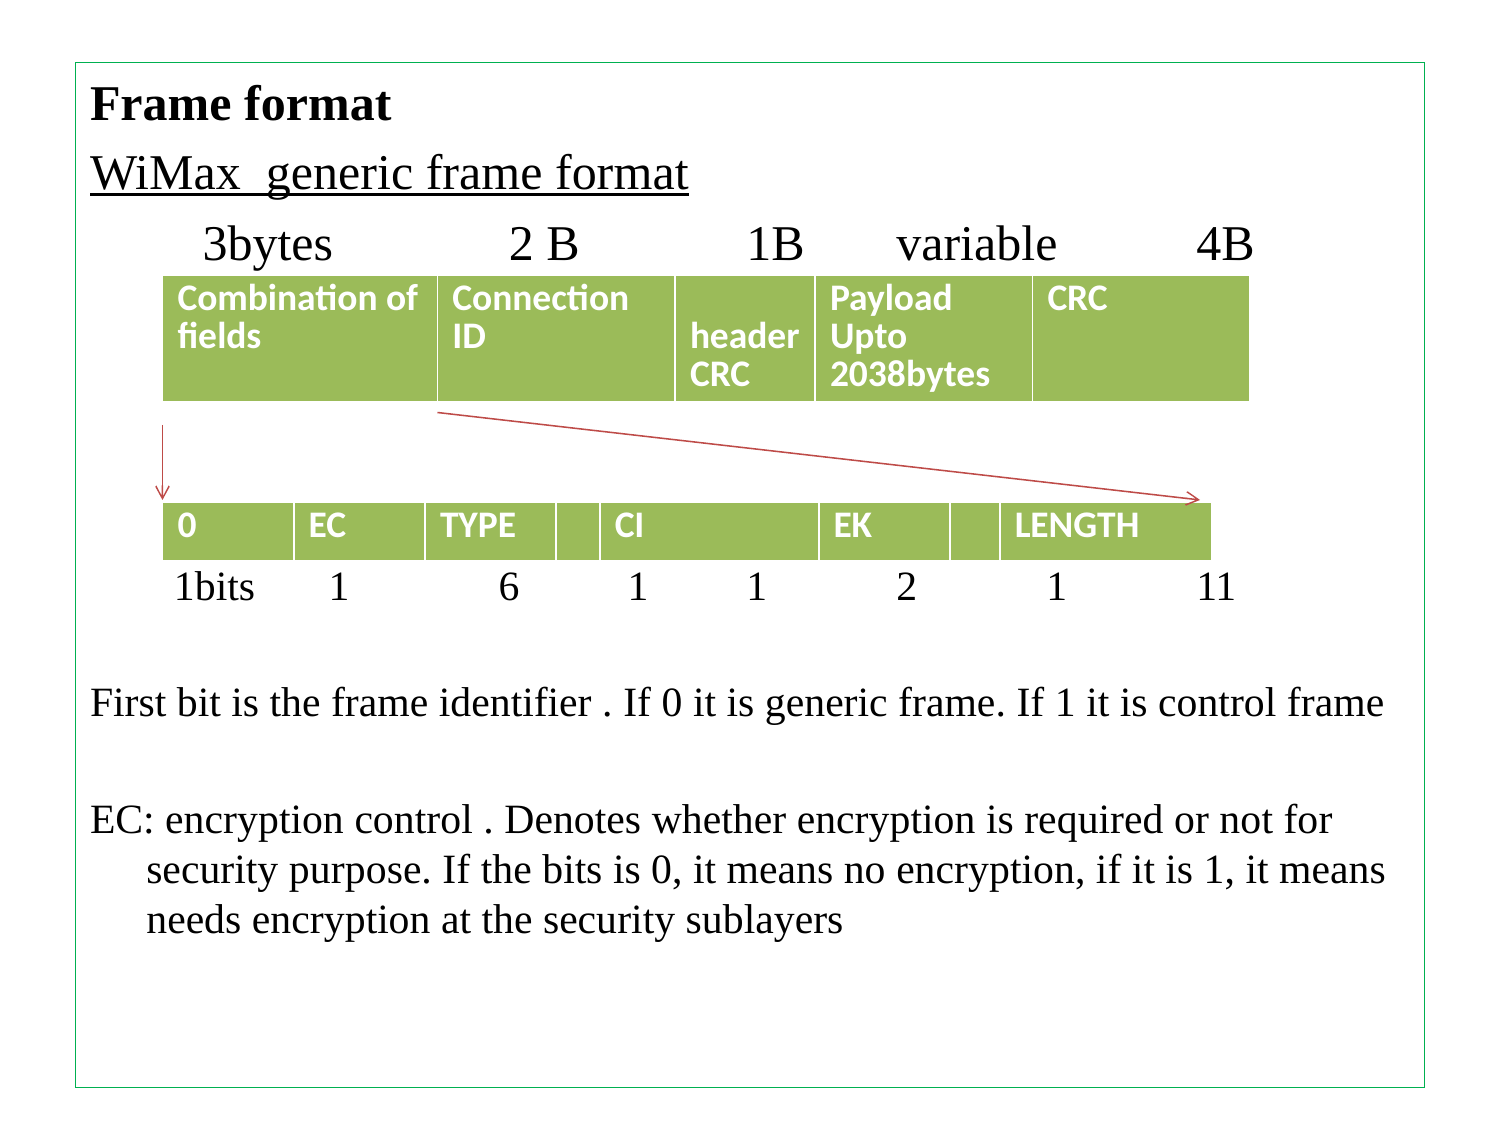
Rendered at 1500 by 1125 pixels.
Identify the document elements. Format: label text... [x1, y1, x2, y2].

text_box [437, 412, 1201, 501]
table_header header CRC [676, 276, 814, 401]
table_header EK [820, 510, 949, 560]
list Frame format WiMax generic frame format 3bytes 2 B 1B variable 4B 1bits 1 6 1 1 2 1 11 First bit is the frame identifier . If 0 it is generic frame. If 1 it is control frame EC: encryption control . Denotes whether encryption is required or not for security purpose. If the bits is 0, it means no encryption, if it is 1, it means needs encryption at the security sublayers [75, 62, 1425, 1088]
table_header Payload Upto 2038bytes [816, 276, 1032, 401]
table_header 0 [163, 503, 293, 560]
table_header Connection ID [438, 276, 674, 401]
table_header [557, 510, 599, 560]
table_header [951, 510, 999, 560]
table_header LENGTH [1001, 503, 1211, 560]
table_header CRC [1033, 276, 1249, 401]
table_header EC [295, 503, 424, 560]
table_header Combination of fields [163, 276, 437, 401]
table_header CI [601, 510, 818, 560]
table_header TYPE [426, 503, 555, 560]
